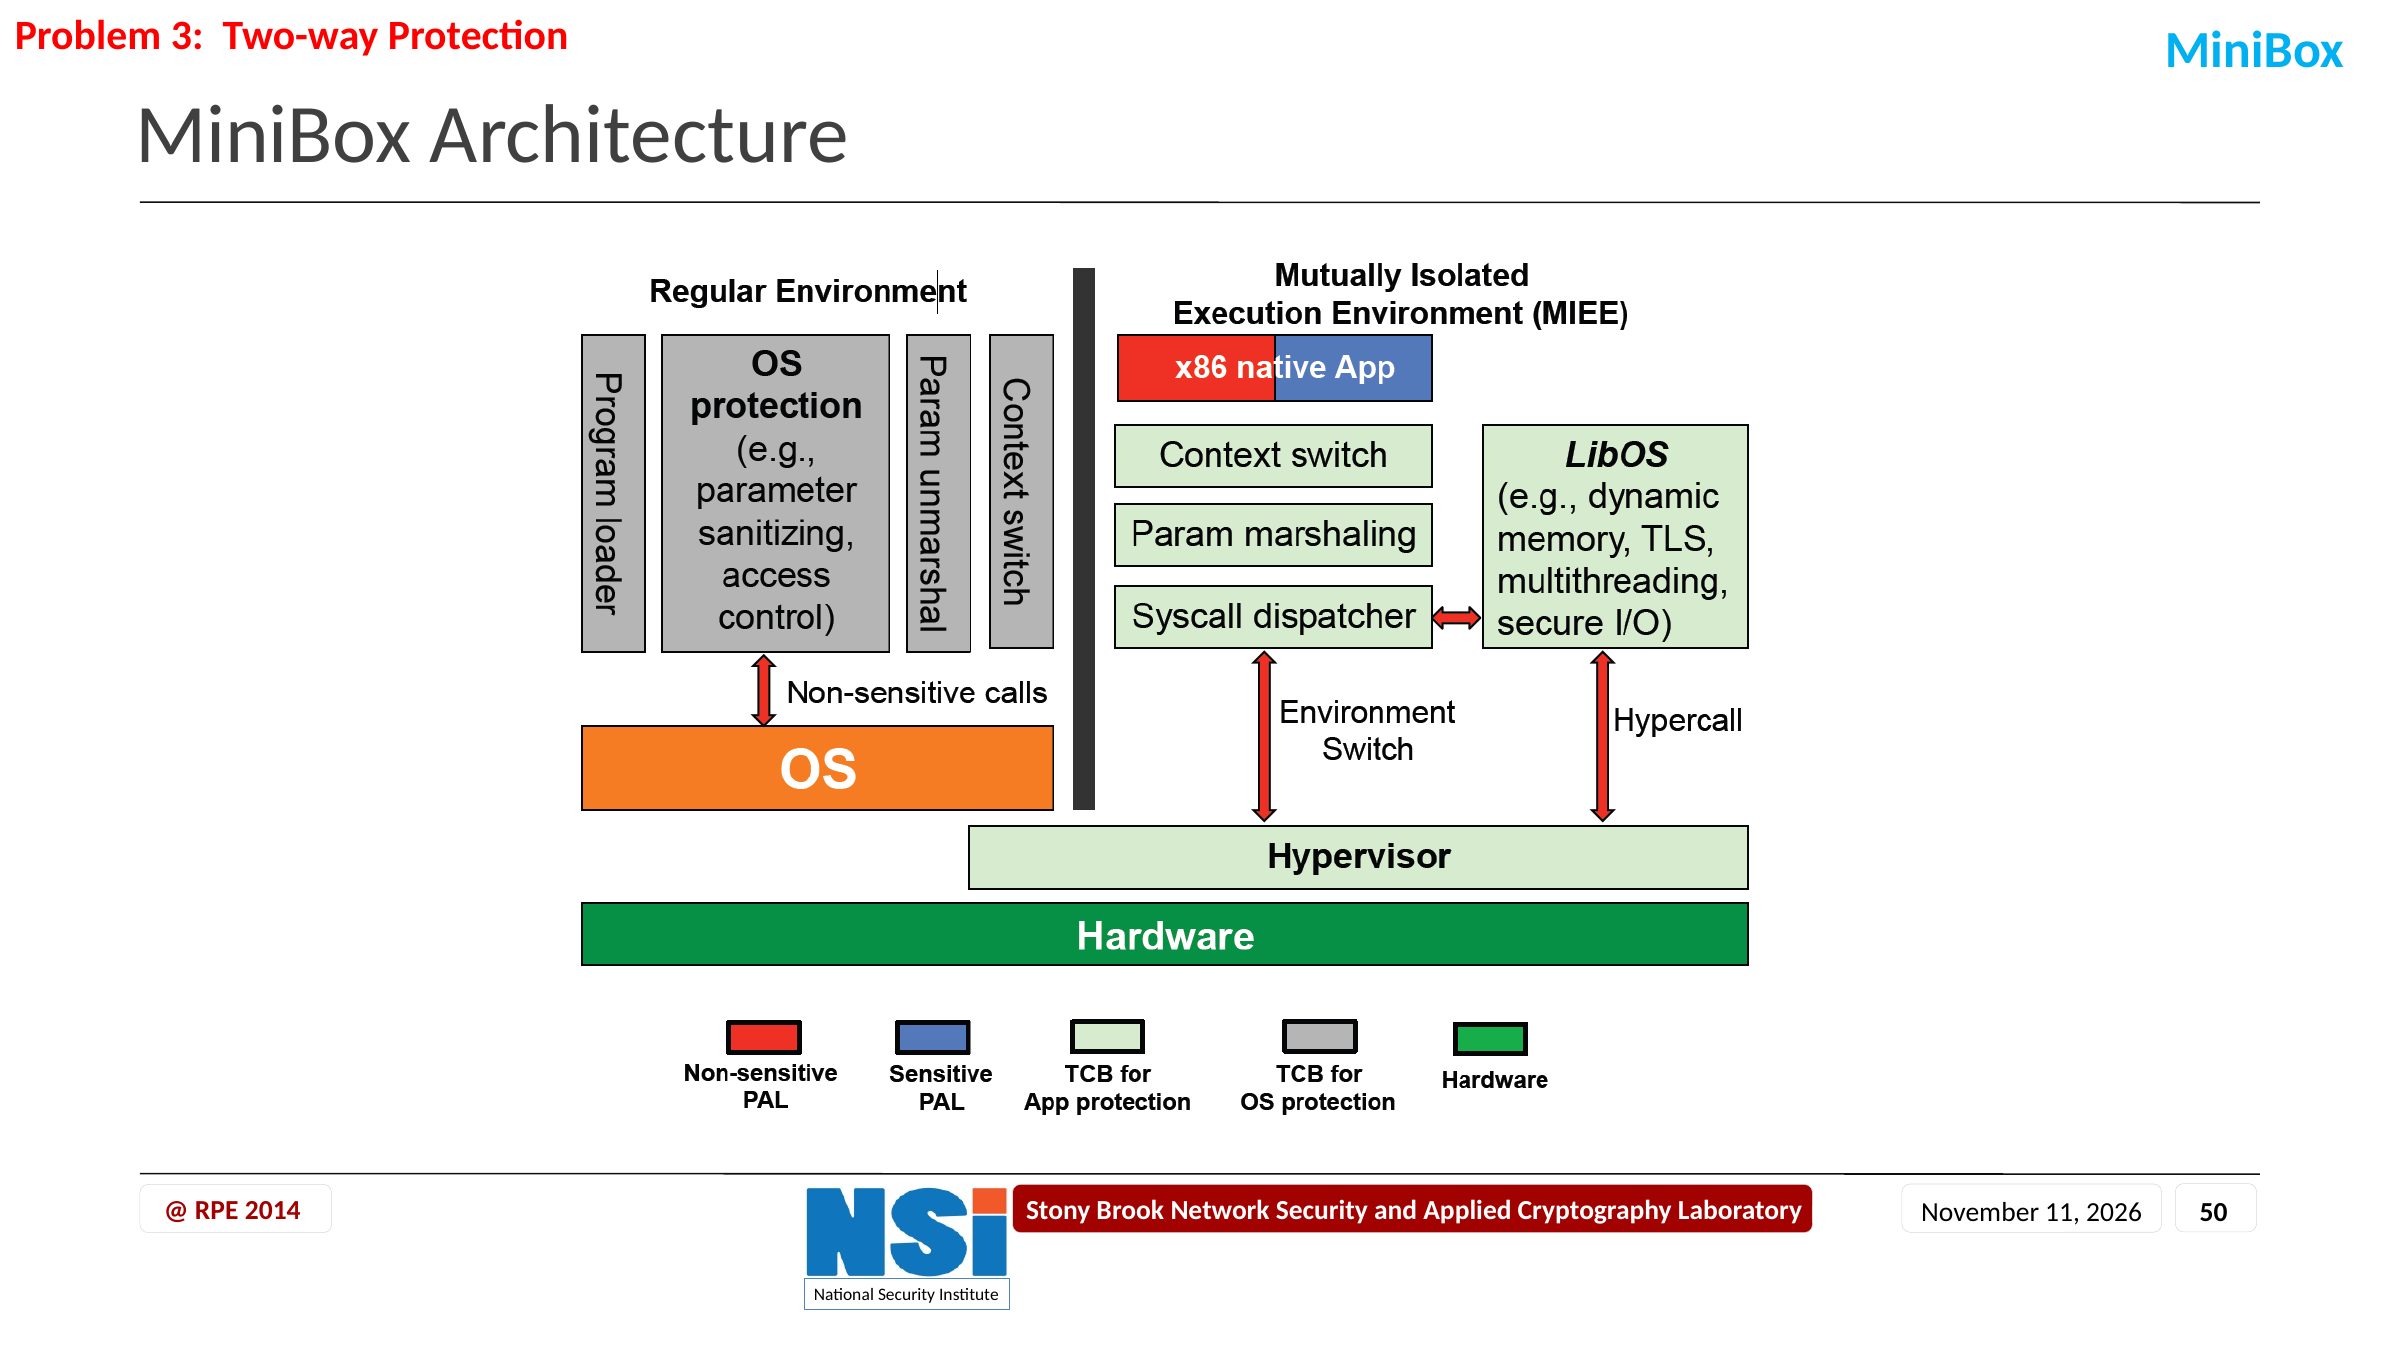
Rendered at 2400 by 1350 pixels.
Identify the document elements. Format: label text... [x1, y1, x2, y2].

text_box Problem 3: Two-way Protection [0, 0, 938, 65]
text_box MiniBox [2149, 8, 2395, 86]
picture [562, 262, 1788, 1122]
title MiniBox Architecture [120, 36, 2260, 223]
picture [804, 1186, 1009, 1277]
